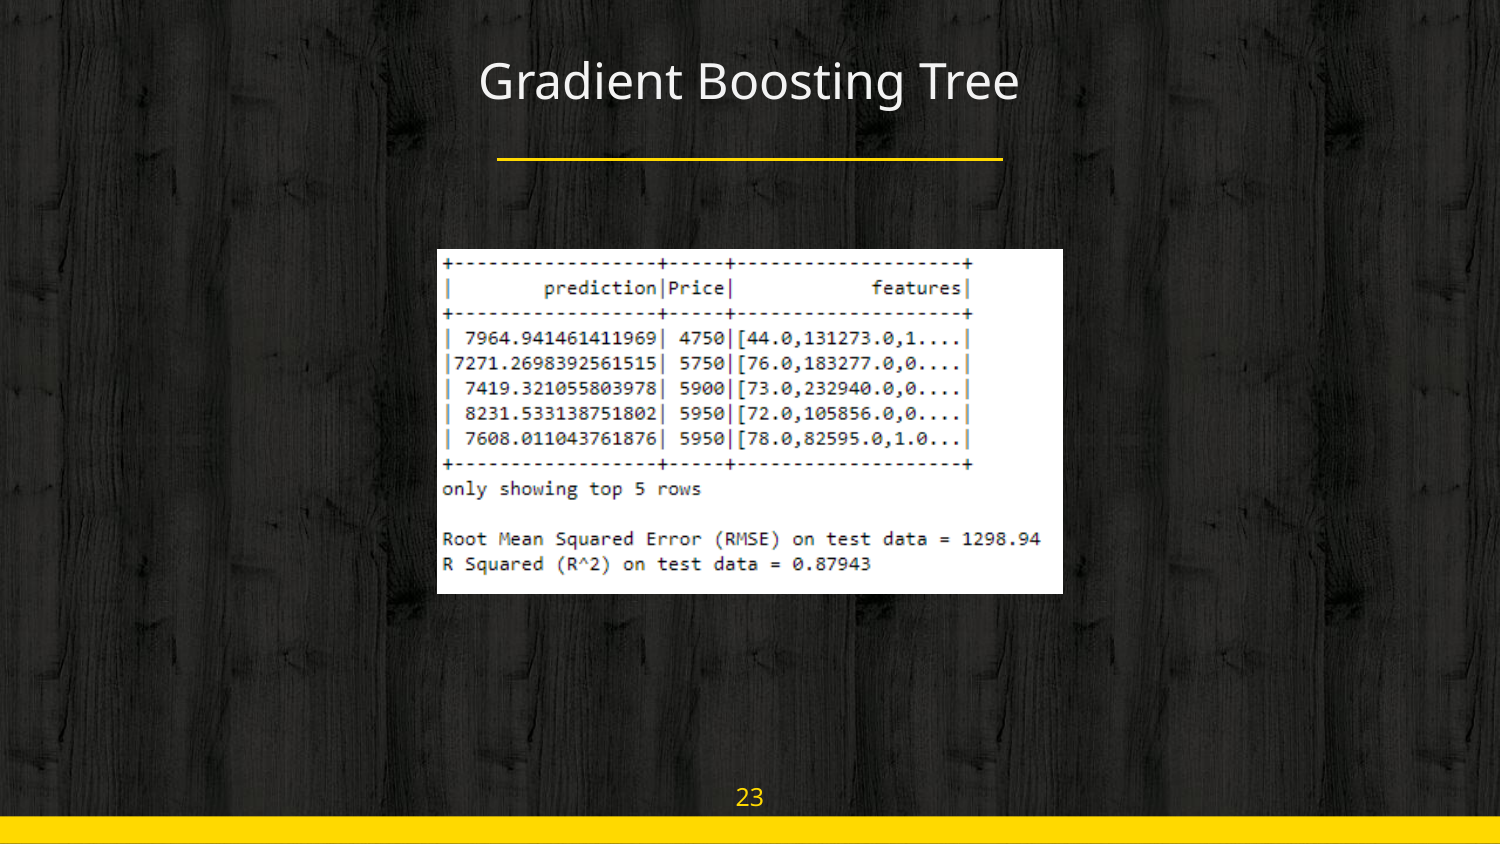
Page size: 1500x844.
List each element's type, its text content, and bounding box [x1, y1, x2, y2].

slide_number 23 [705, 766, 795, 832]
title Gradient Boosting Tree [75, 0, 1425, 160]
picture [0, 0, 1500, 816]
